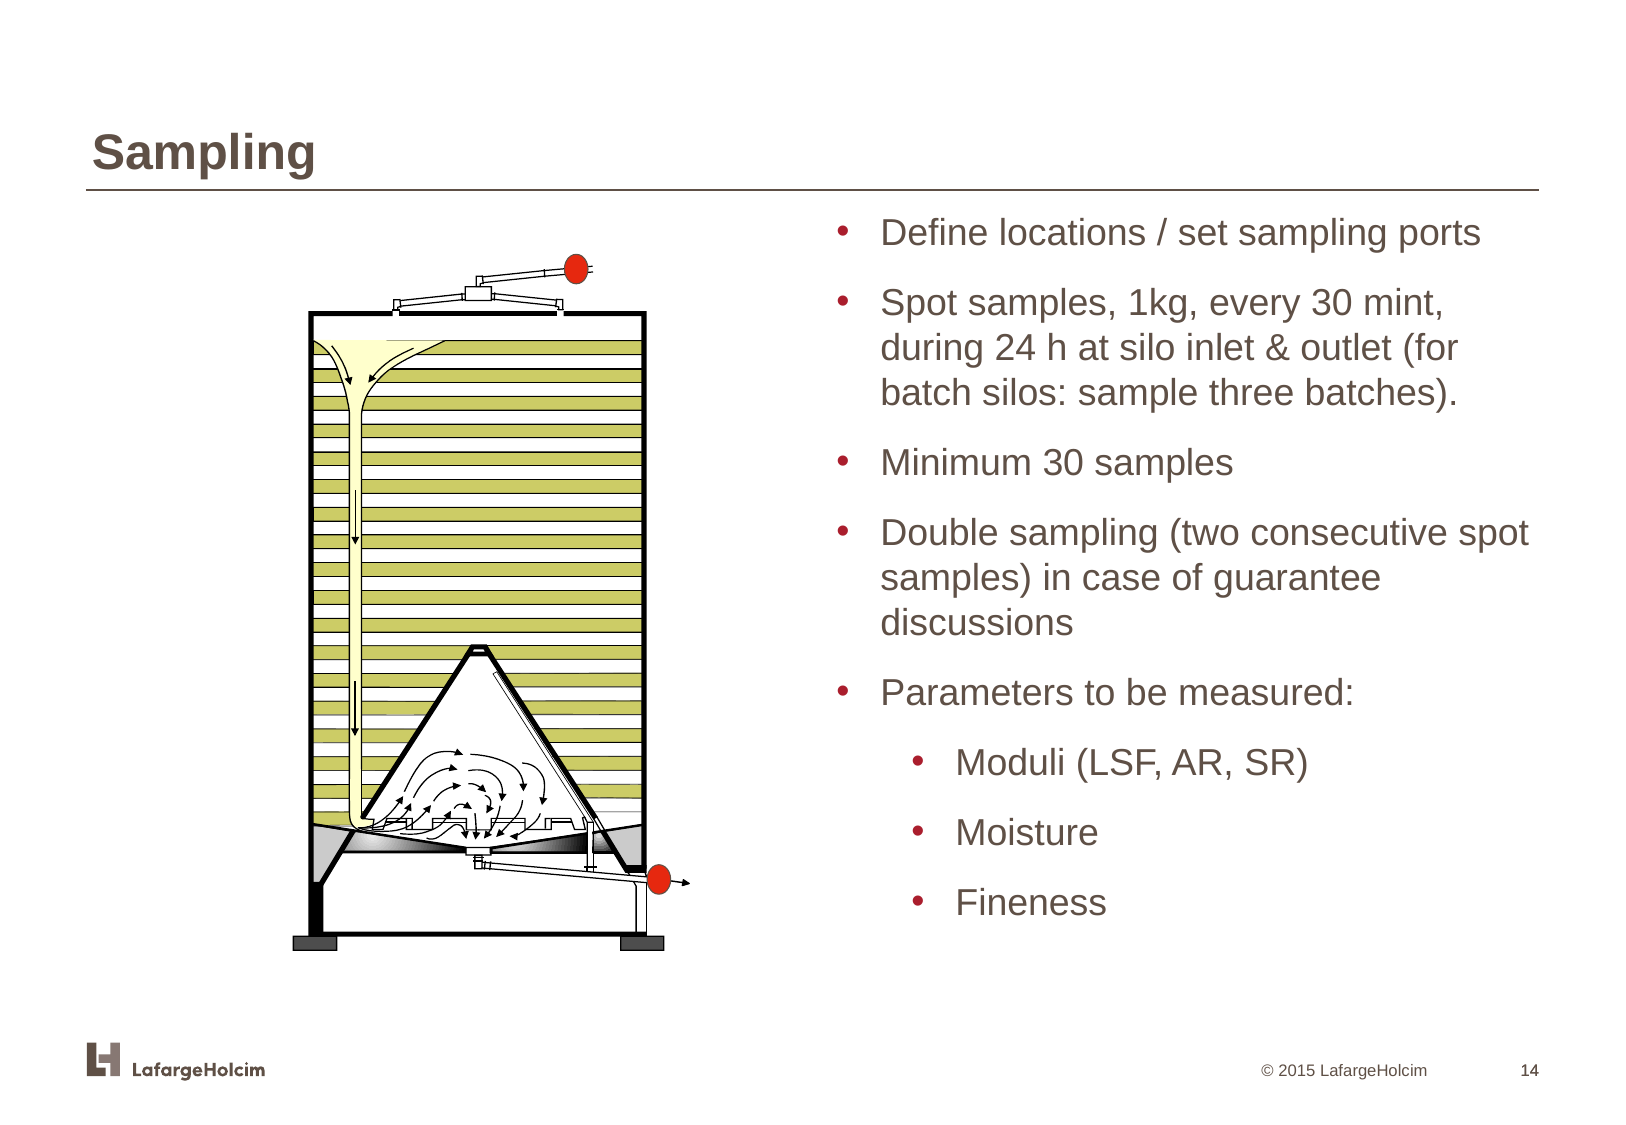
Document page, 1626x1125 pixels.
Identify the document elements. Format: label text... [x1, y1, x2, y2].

picture [292, 265, 690, 952]
text_box Sampling [91, 51, 1532, 182]
text_box 14 [1467, 1052, 1539, 1080]
text_box [563, 252, 590, 263]
text_box Define locations / set sampling ports Spot samples, 1kg, every 30 mint, during 24 h at silo inlet & outlet (for batch silos: sample three batches). Minimum 30 samples Double sampling (two consecutive spot samples) in case of guarantee discussions Parameters to be measured: Moduli (LSF, AR, SR) Moisture Fineness [836, 208, 1533, 1047]
